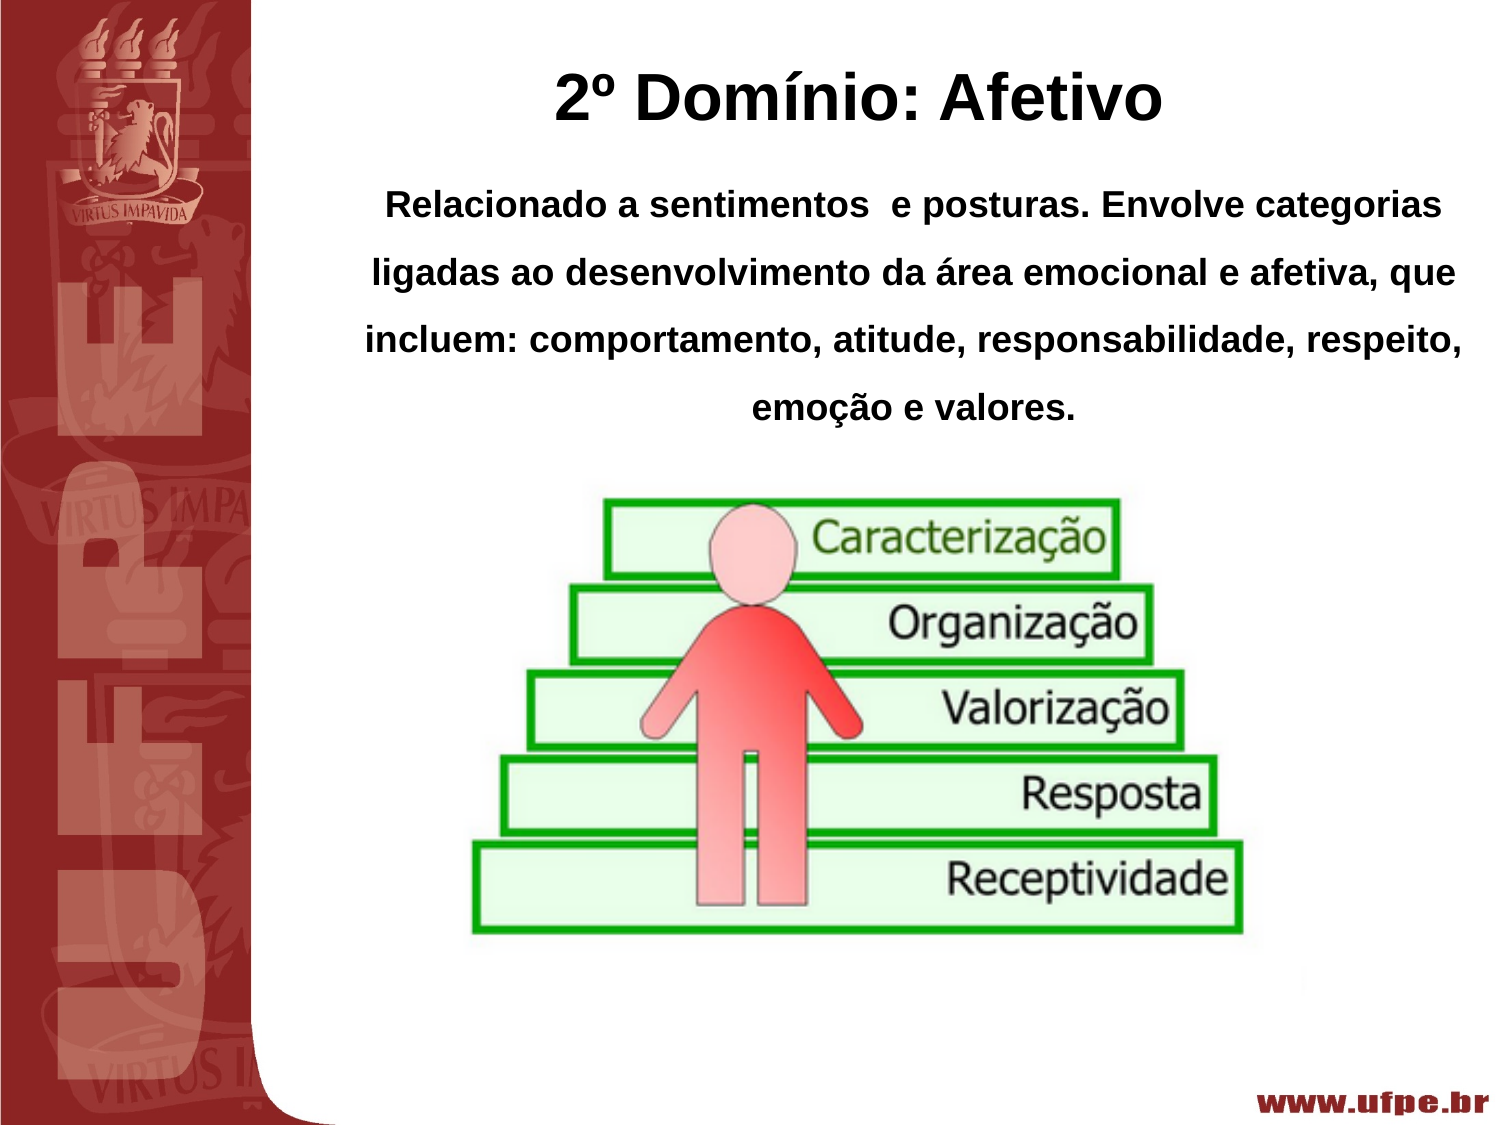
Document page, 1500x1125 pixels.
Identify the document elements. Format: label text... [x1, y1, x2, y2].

picture [0, 0, 1500, 1125]
text_box 2º Domínio: Afetivo [363, 46, 1356, 142]
text_box Relacionado a sentimentos e posturas. Envolve categorias ligadas ao desenvolvimento da área emocional e afetiva, que incluem: comportamento, atitude, responsabilidade, respeito, emoção e valores. [328, 150, 1500, 435]
